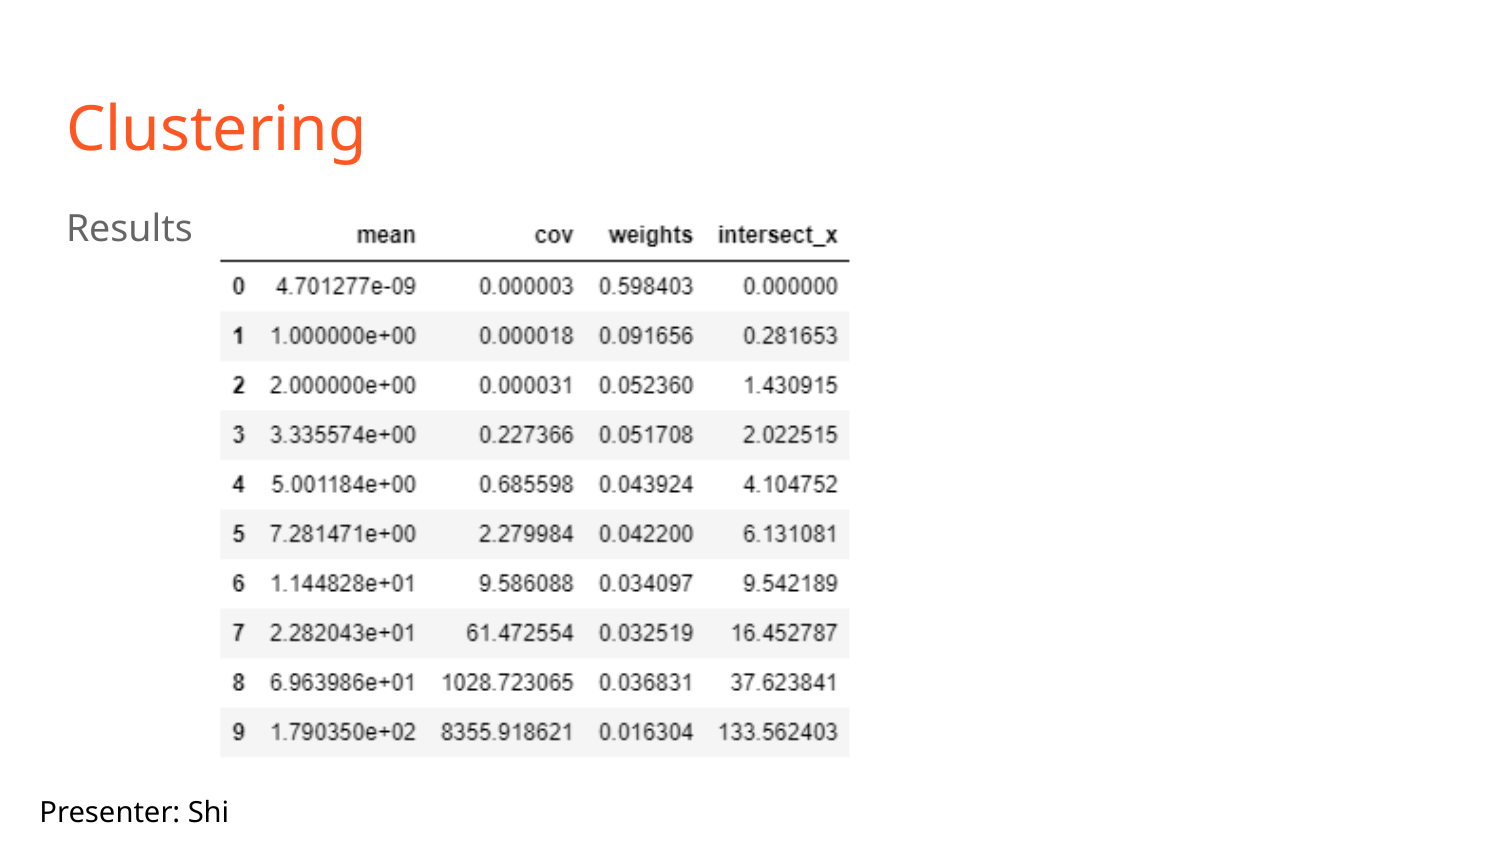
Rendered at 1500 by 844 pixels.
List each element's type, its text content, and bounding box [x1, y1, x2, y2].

list Results [51, 189, 1449, 750]
text_box Presenter: Shi [24, 777, 391, 844]
title Clustering [51, 72, 1449, 167]
picture [216, 209, 866, 771]
